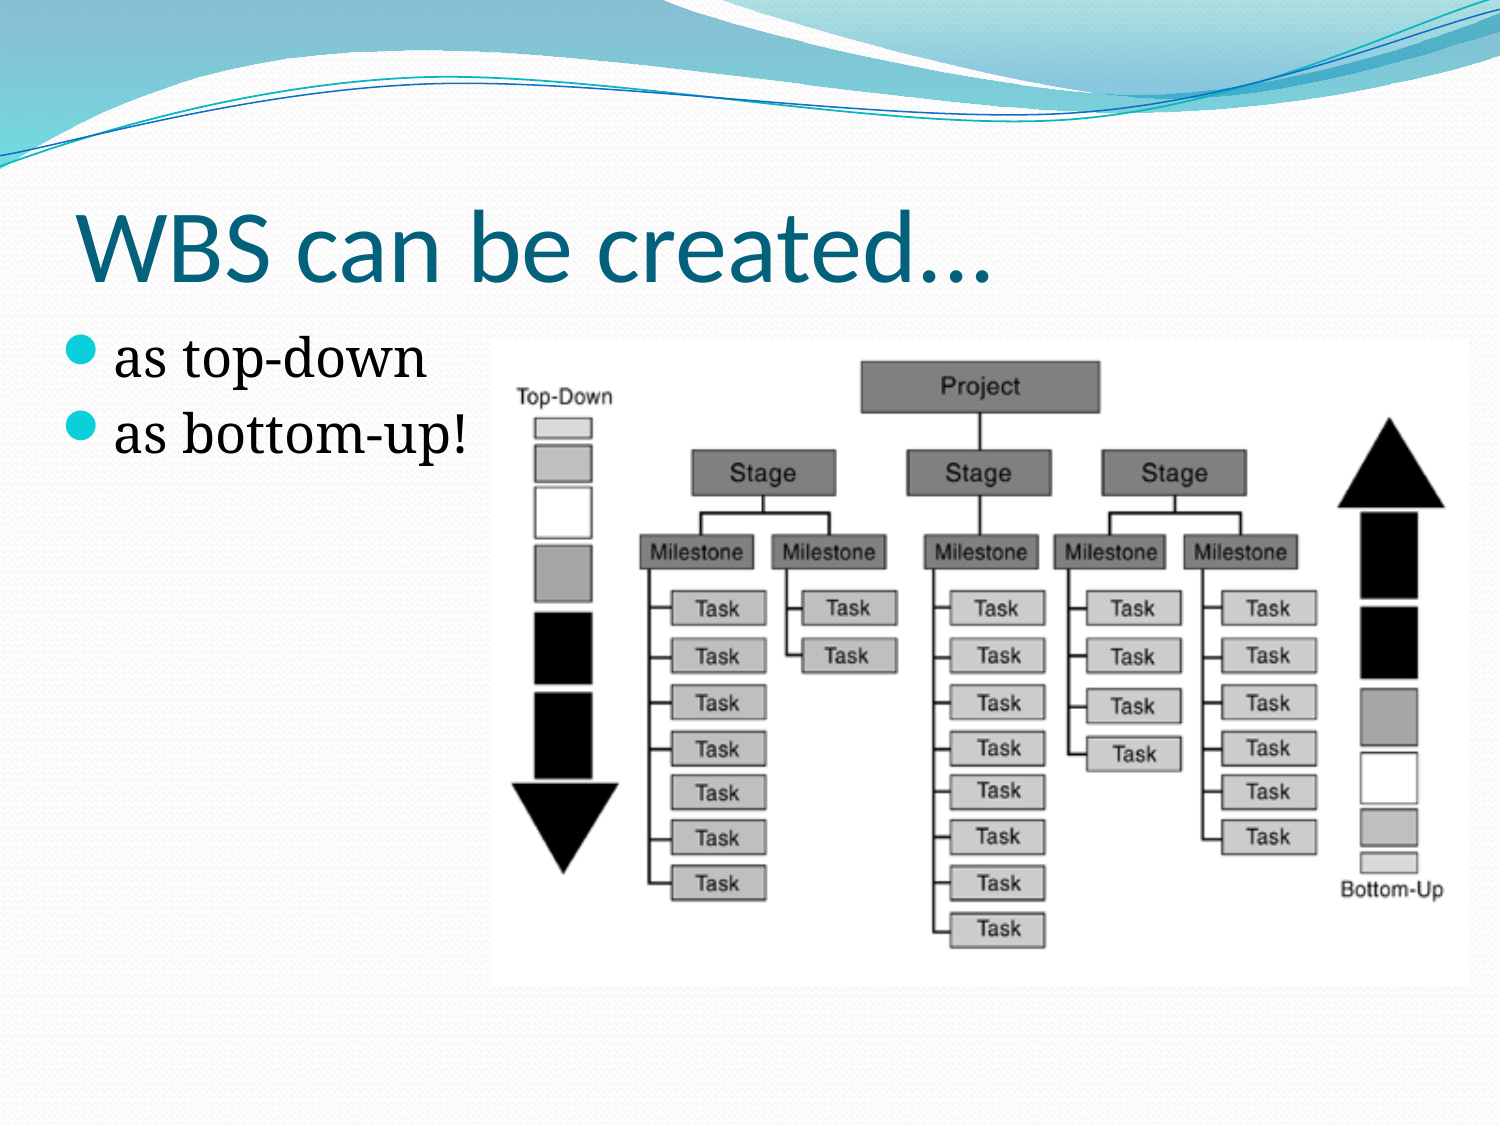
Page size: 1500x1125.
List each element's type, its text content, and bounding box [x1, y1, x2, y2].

title WBS can be created... [75, 115, 1425, 303]
picture [491, 339, 1470, 985]
list as top-down as bottom-up! [46, 316, 780, 1054]
